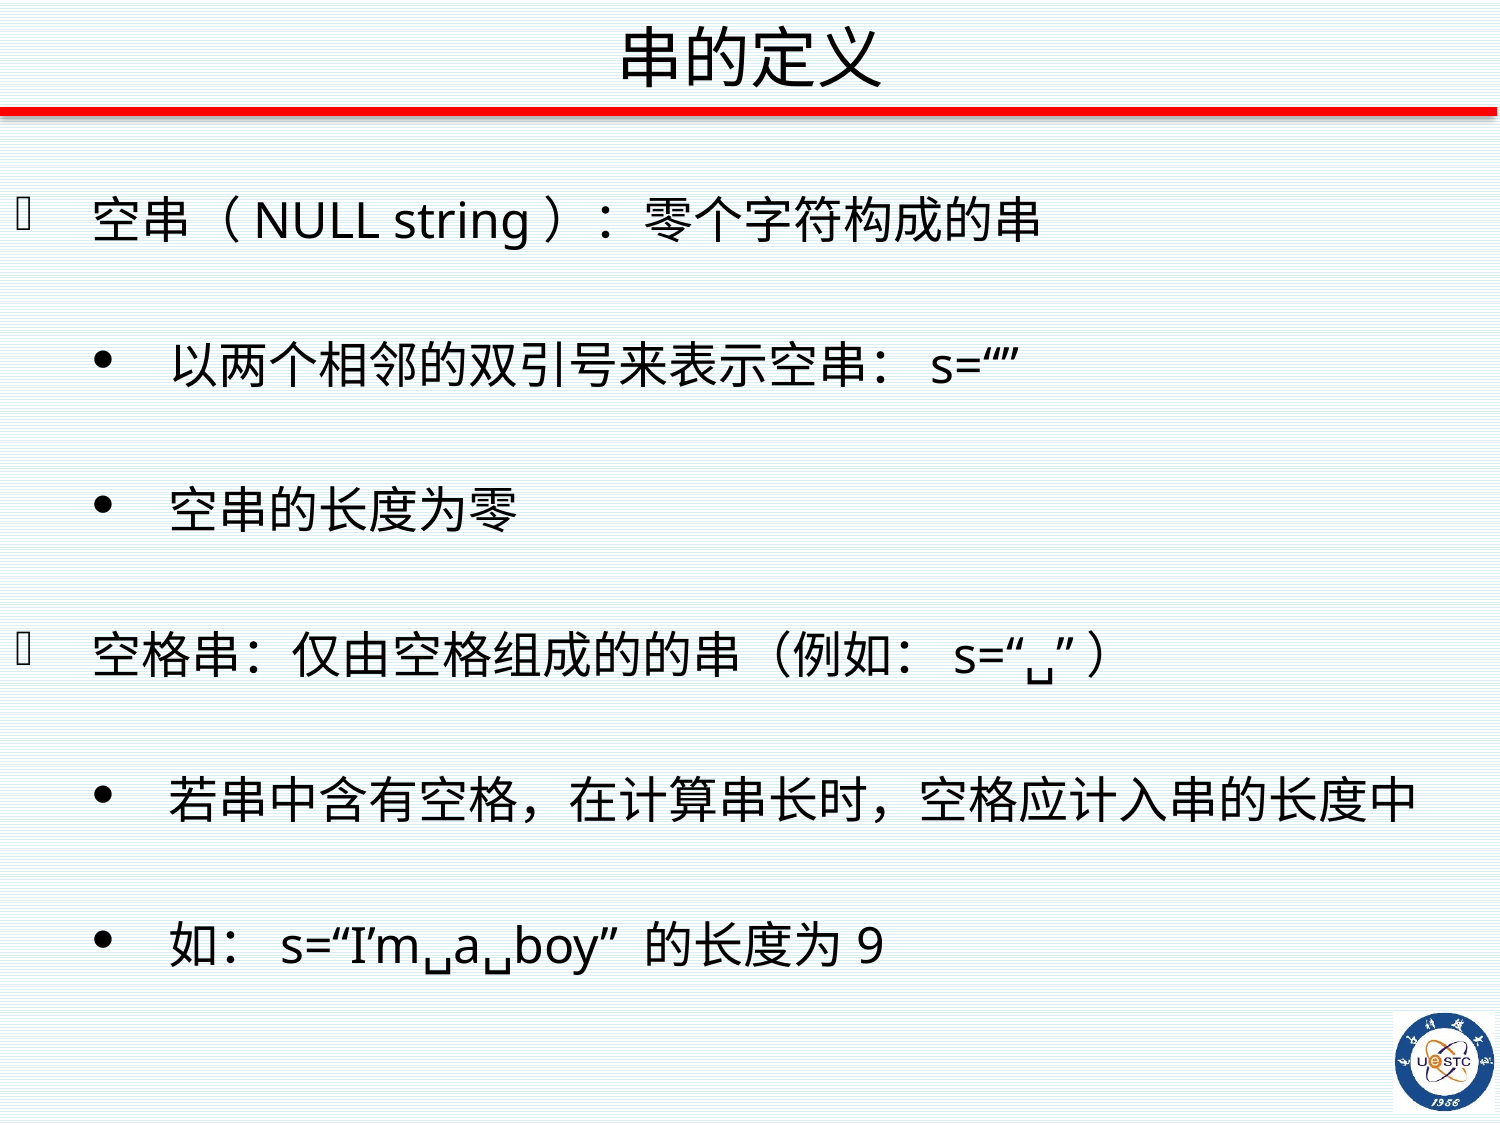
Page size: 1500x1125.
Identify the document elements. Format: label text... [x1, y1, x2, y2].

title 串的定义 [0, 6, 1500, 105]
list 空串（NULL string）：零个字符构成的串 以两个相邻的双引号来表示空串：s=“” 空串的长度为零 空格串：仅由空格组成的的串（例如：s=“␣”） 若串中含有空格，在计算串长时，空格应计入串的长度中 如：s=“I’m␣a␣boy” 的长度为9 [0, 121, 1500, 1121]
